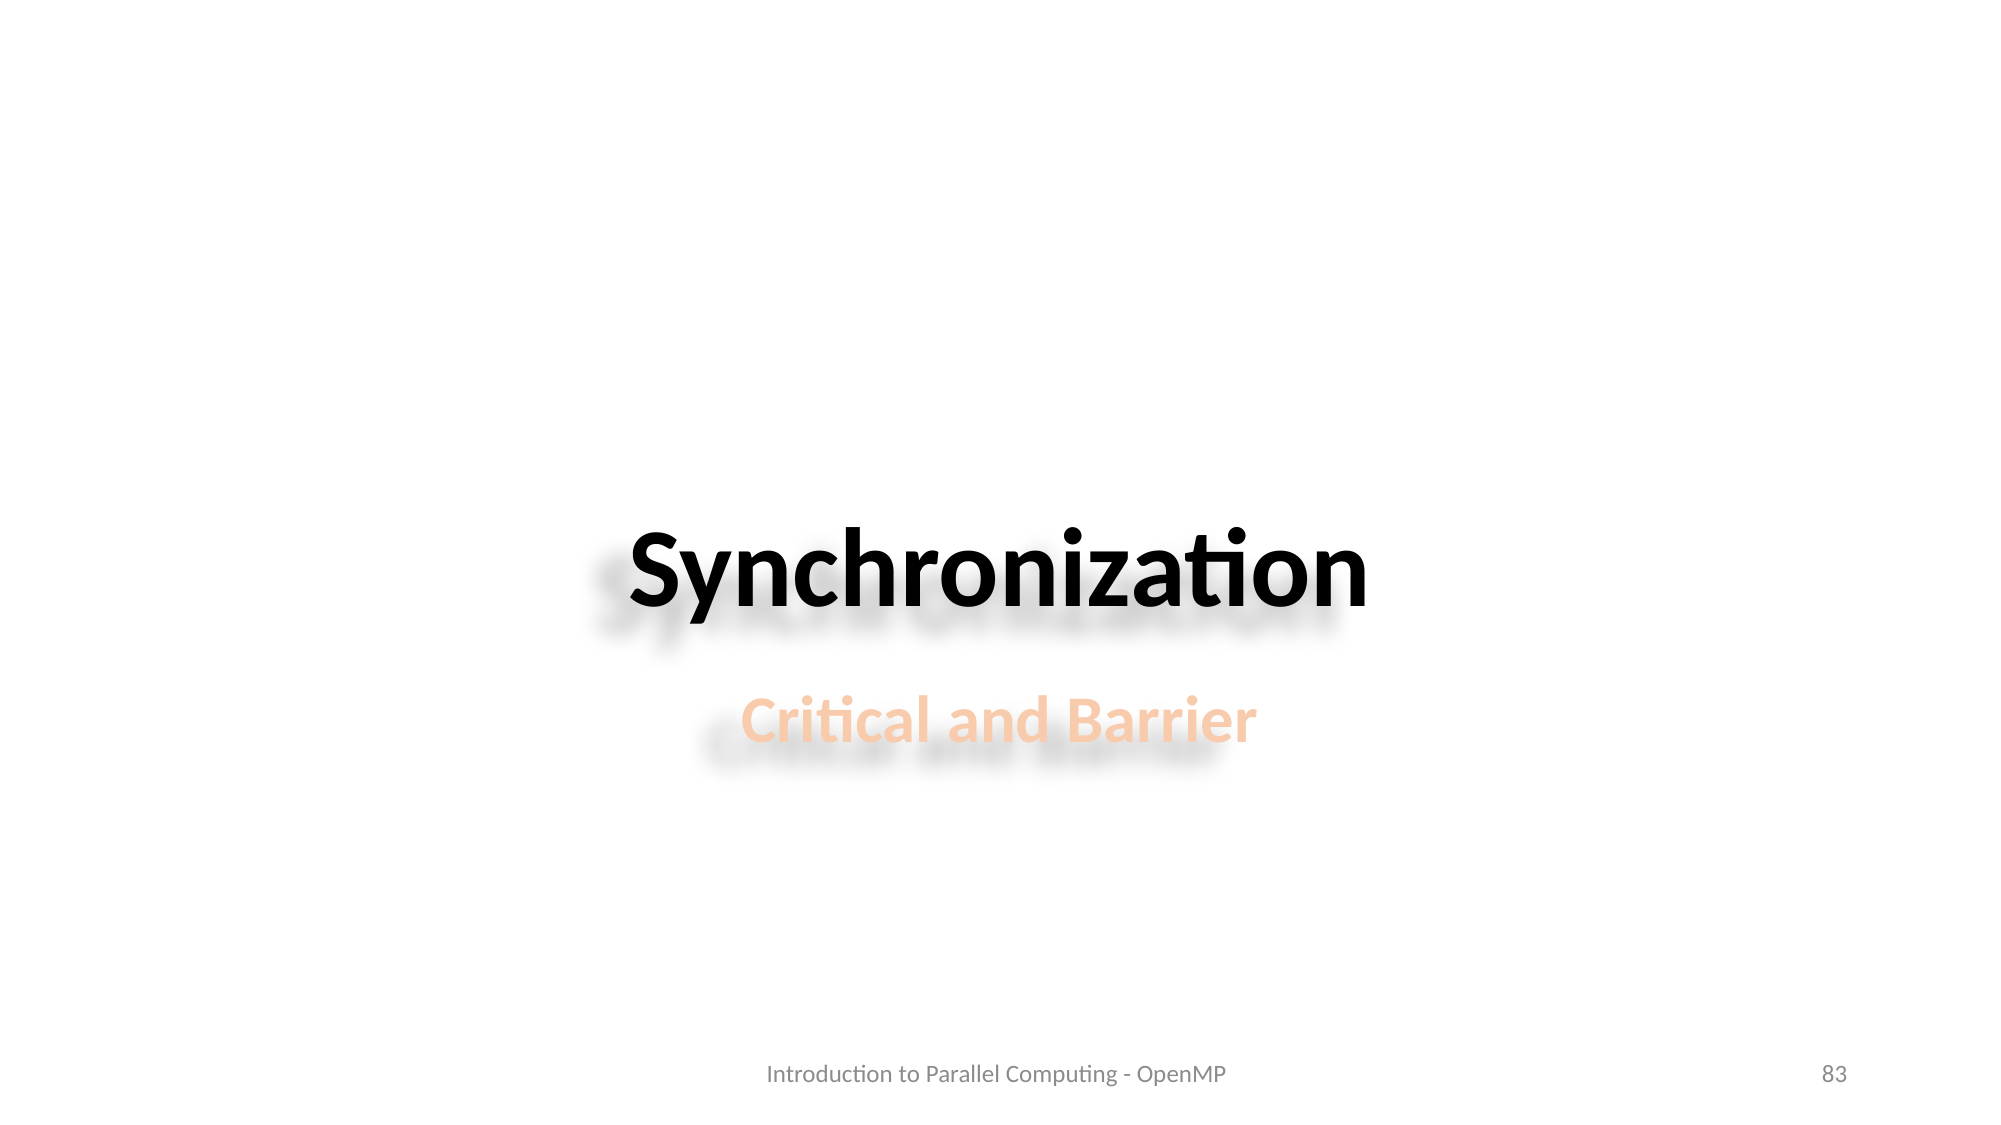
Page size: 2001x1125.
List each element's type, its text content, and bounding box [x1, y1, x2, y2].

slide_number 83 [1412, 1042, 1863, 1103]
text_box Critical and Barrier [726, 676, 1274, 764]
footer Introduction to Parallel Computing - OpenMP [662, 1042, 1338, 1103]
text_box Synchronization [613, 486, 1387, 637]
